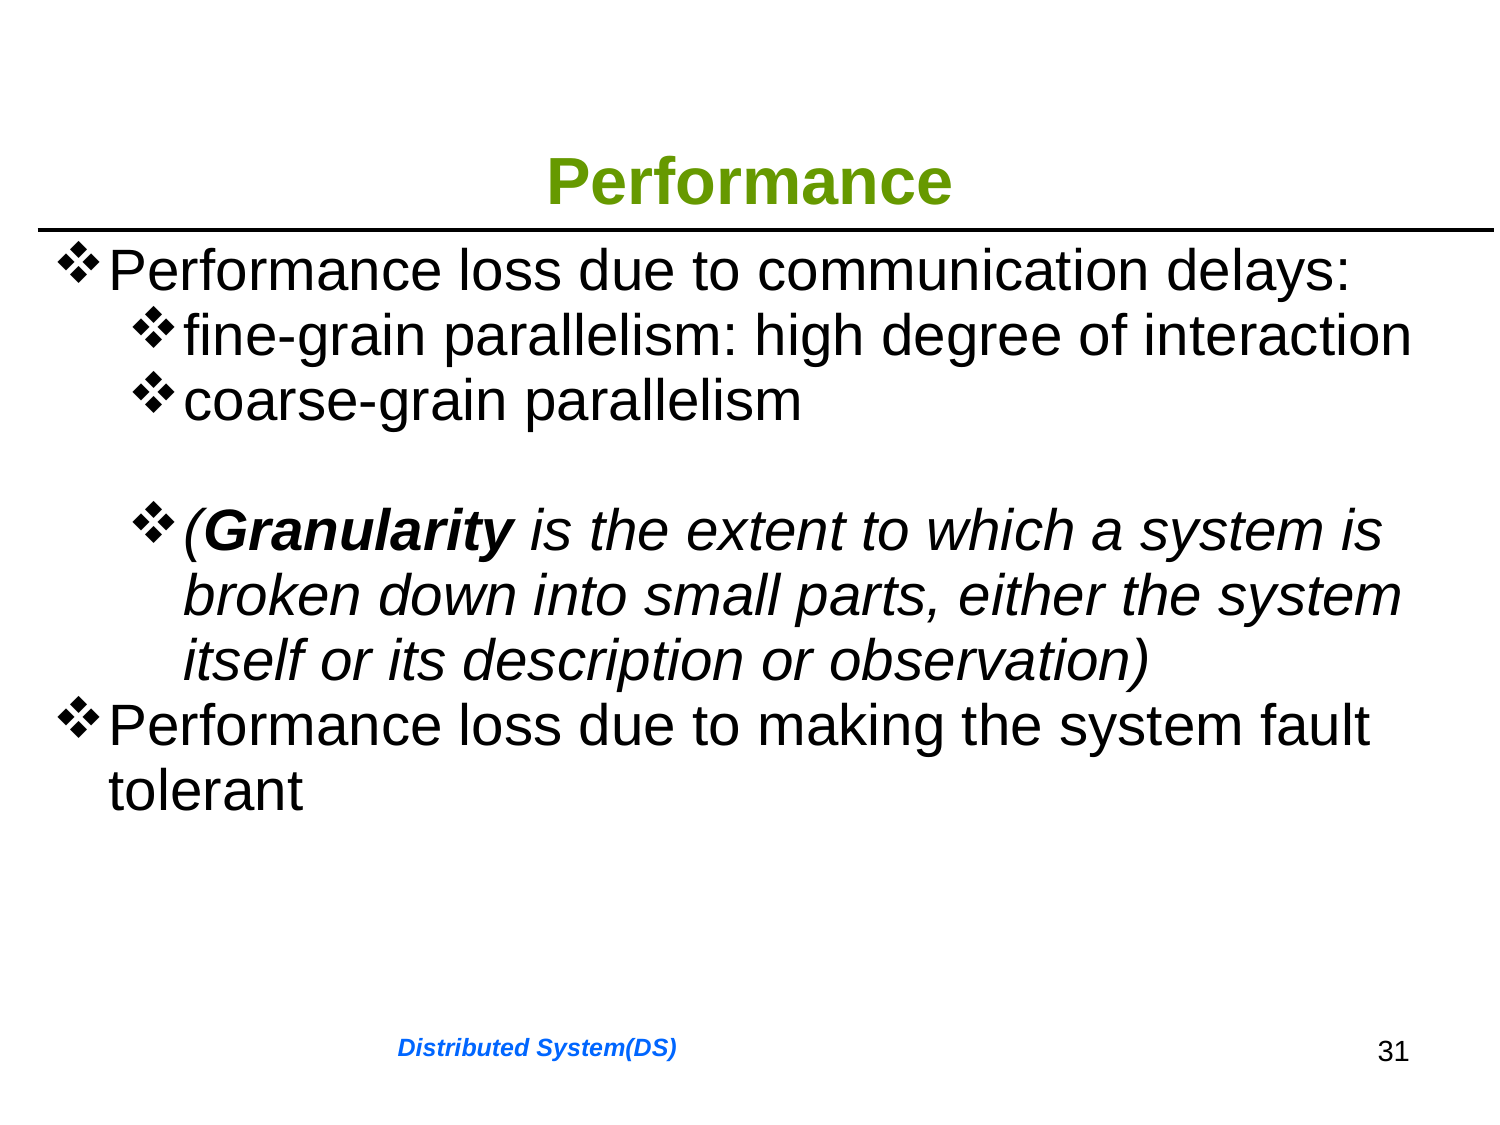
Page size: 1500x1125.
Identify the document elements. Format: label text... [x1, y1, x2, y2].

table_header Performance loss due to communication delays: fine-grain parallelism: high degree of interaction coarse-grain parallelism (Granularity is the extent to which a system is broken down into small parts, either the system itself or its description or observation) Performance loss due to making the system fault tolerant [38, 232, 1494, 875]
title Performance [75, 76, 1425, 228]
footer Distributed System(DS) [87, 1024, 988, 1103]
slide_number 31 [1074, 1024, 1426, 1103]
